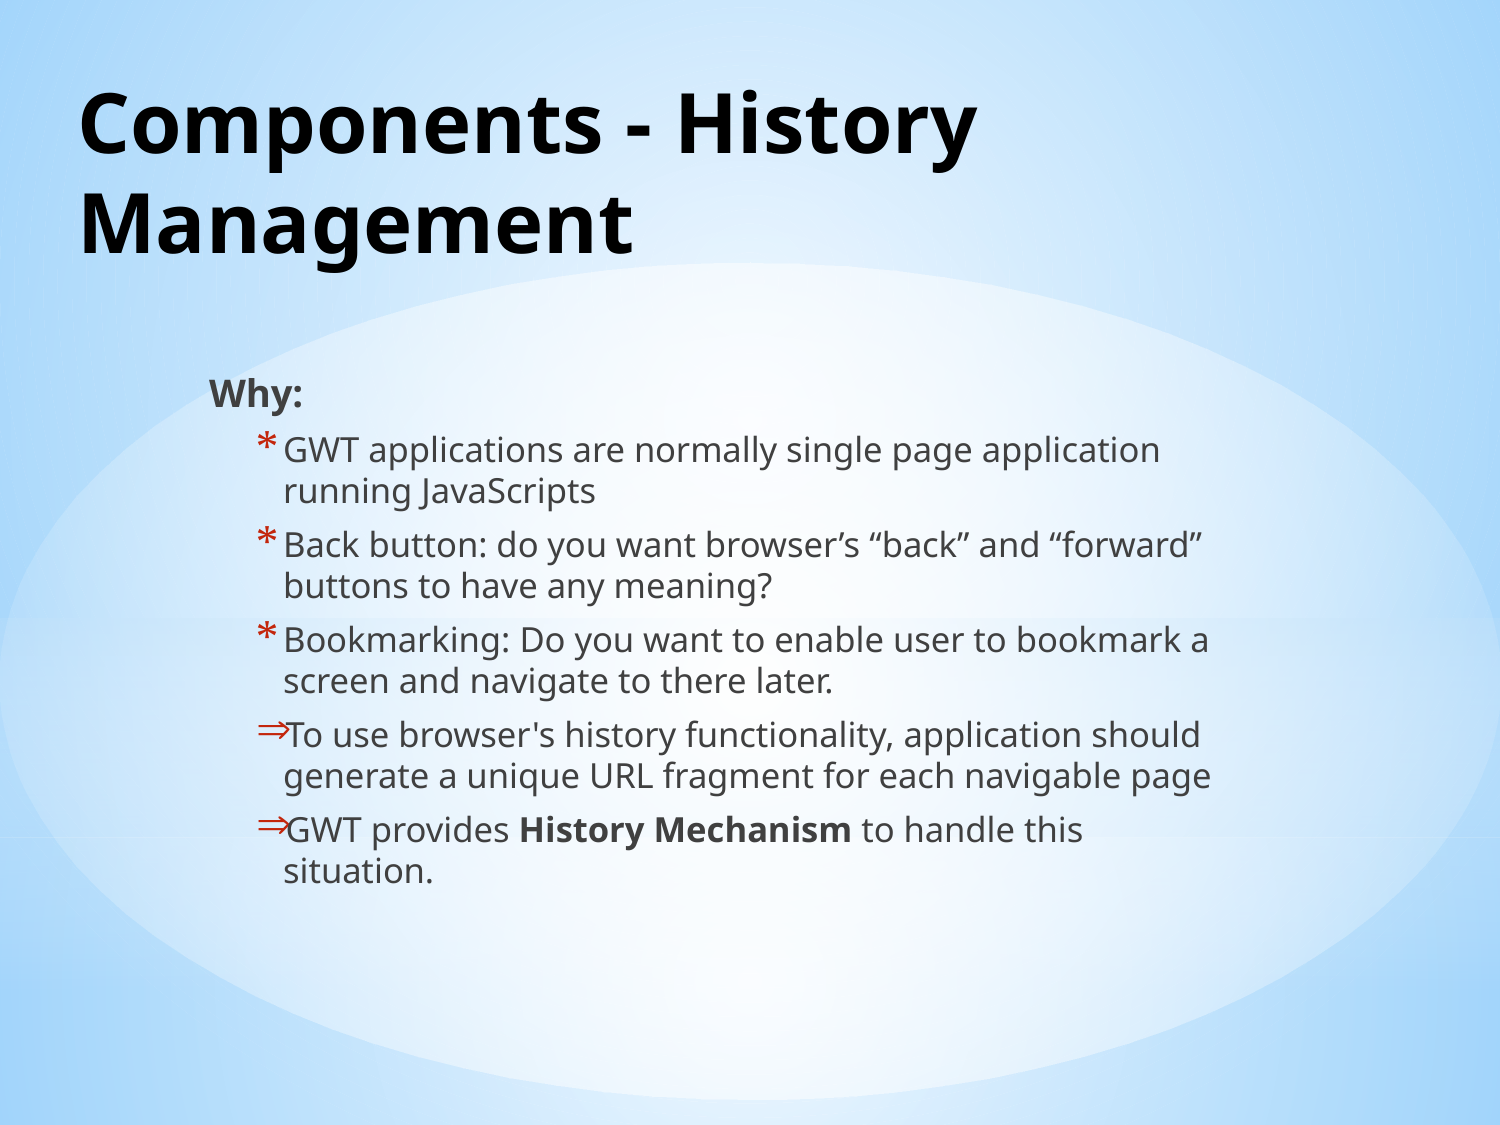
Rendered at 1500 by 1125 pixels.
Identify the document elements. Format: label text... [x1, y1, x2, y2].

list Why: GWT applications are normally single page application running JavaScripts Back button: do you want browser’s “back” and “forward” buttons to have any meaning? Bookmarking: Do you want to enable user to bookmark a screen and navigate to there later. To use browser's history functionality, application should generate a unique URL fragment for each navigable page GWT provides History Mechanism to handle this situation. [187, 362, 1238, 933]
title Components - History Management [62, 62, 1131, 250]
